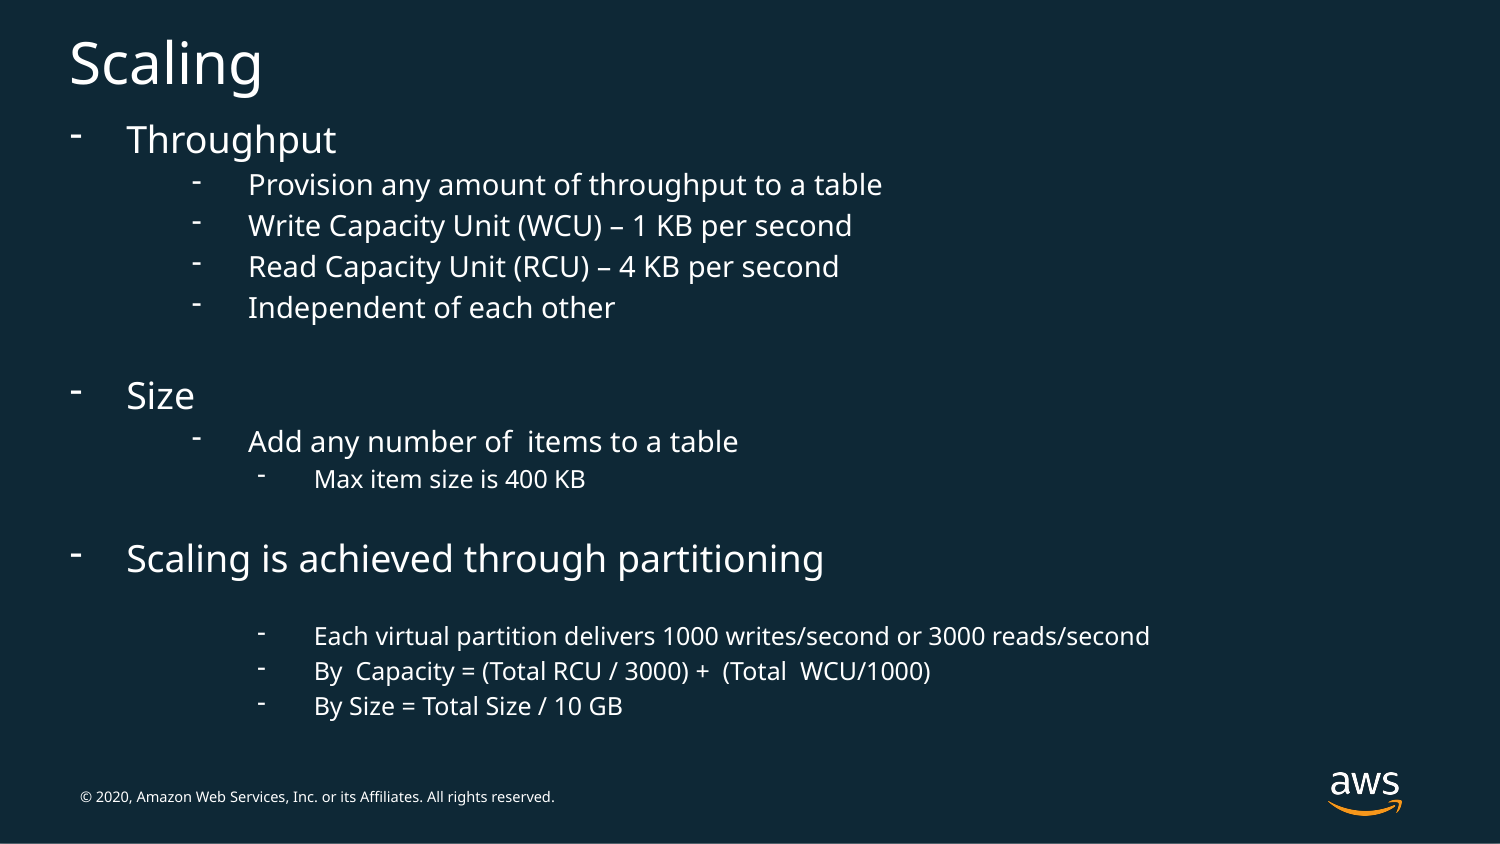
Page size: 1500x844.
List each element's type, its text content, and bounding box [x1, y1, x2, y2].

picture [1328, 782, 1402, 816]
text_box Throughput Provision any amount of throughput to a table Write Capacity Unit (WCU) – 1 KB per second Read Capacity Unit (RCU) – 4 KB per second Independent of each other Size Add any number of items to a table Max item size is 400 KB Scaling is achieved through partitioning Each virtual partition delivers 1000 writes/second or 3000 reads/second By Capacity = (Total RCU / 3000) + (Total WCU/1000) By Size = Total Size / 10 GB [55, 108, 1402, 782]
text_box Scaling [55, 18, 1402, 108]
